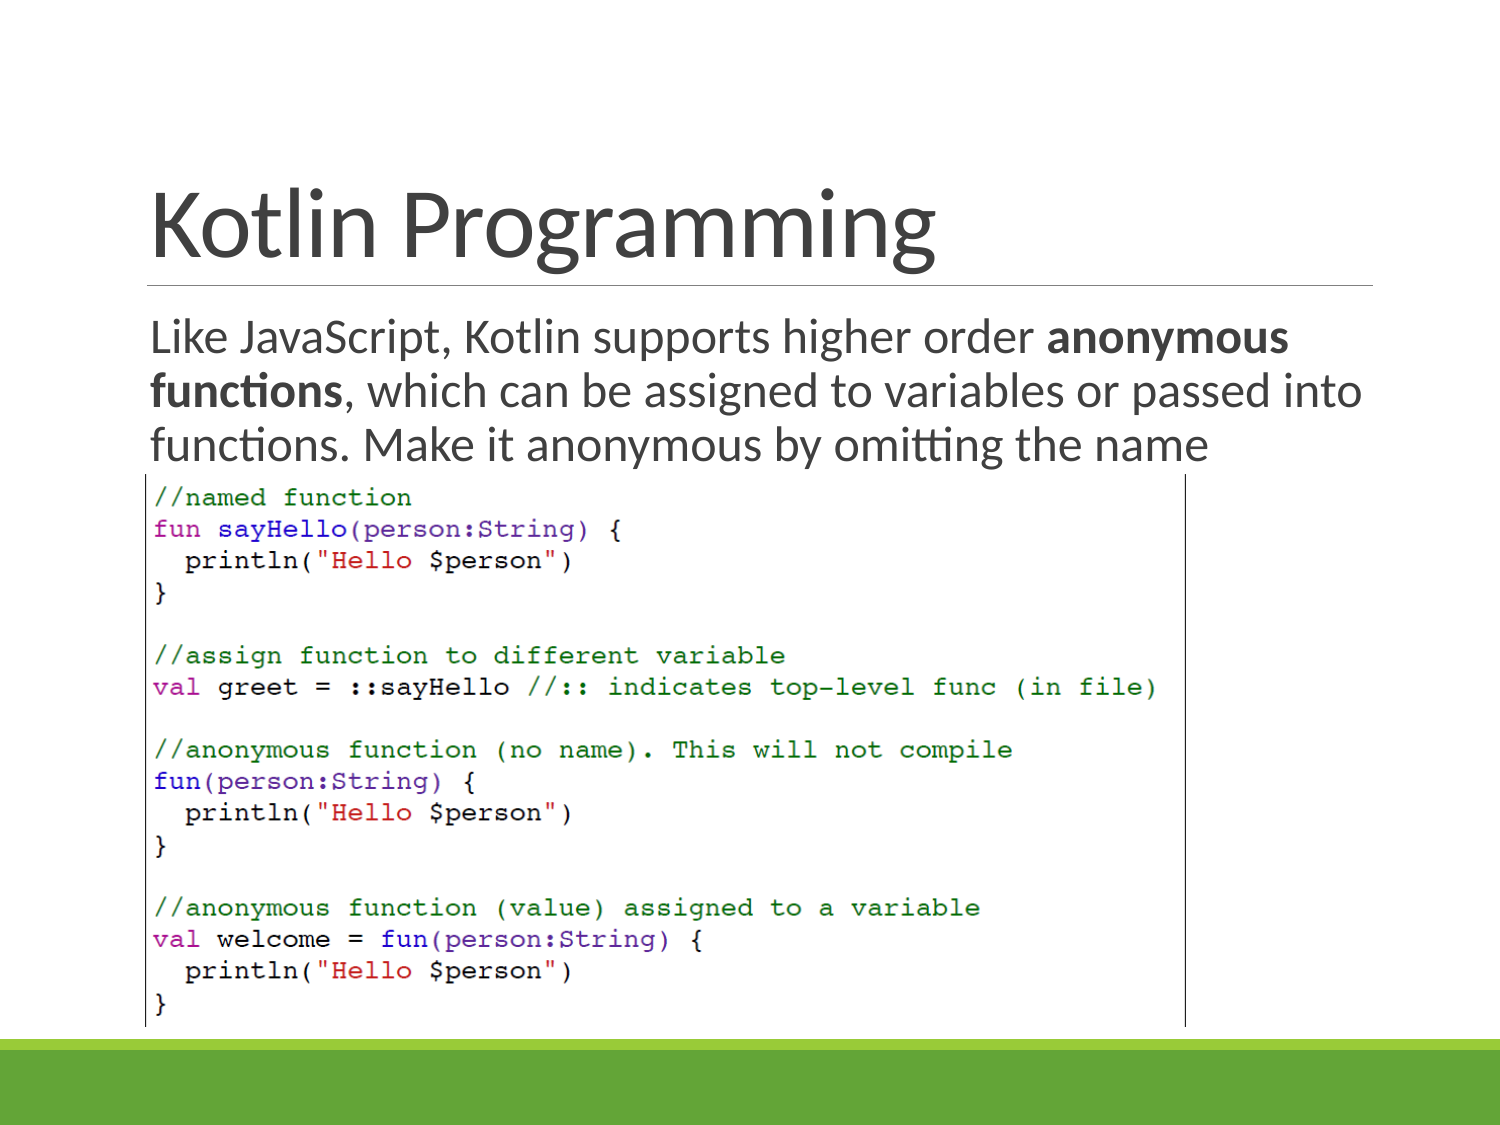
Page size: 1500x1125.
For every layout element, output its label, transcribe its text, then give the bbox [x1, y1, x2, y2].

list Like JavaScript, Kotlin supports higher order anonymous functions, which can be assigned to variables or passed into functions. Make it anonymous by omitting the name [135, 302, 1373, 963]
title Kotlin Programming [135, 47, 1373, 285]
picture [134, 470, 1197, 1028]
